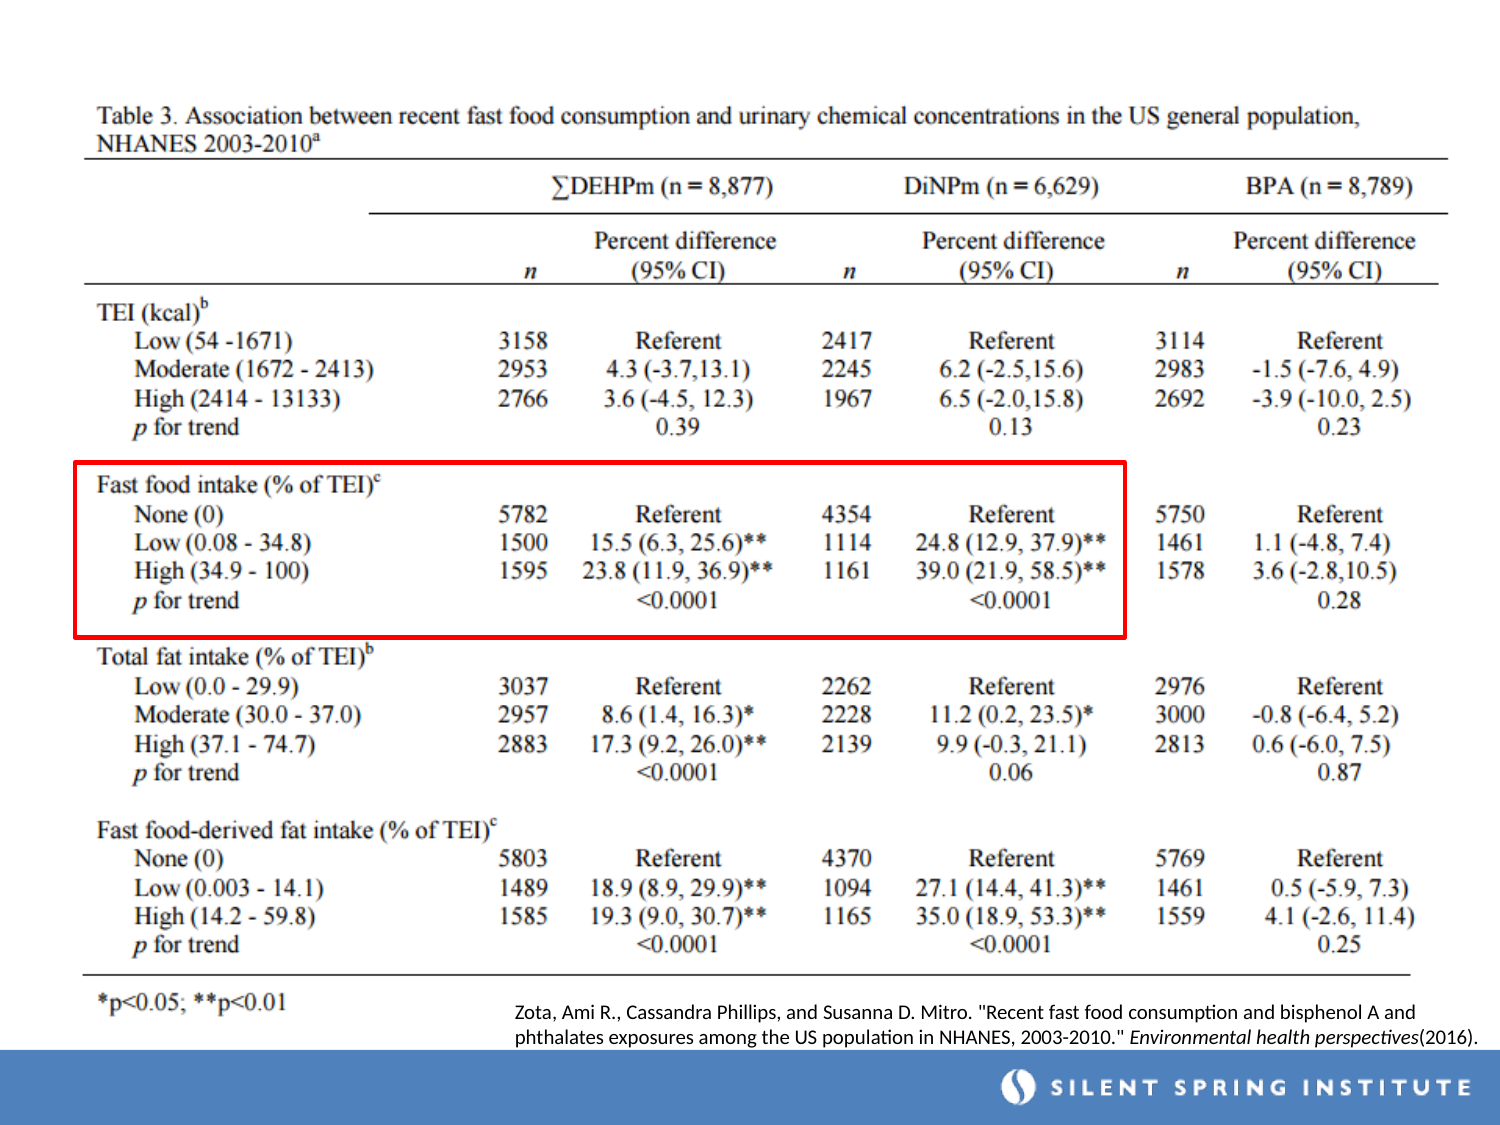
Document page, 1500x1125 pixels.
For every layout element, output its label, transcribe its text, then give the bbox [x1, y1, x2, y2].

picture [36, 87, 1464, 1037]
text_box Zota, Ami R., Cassandra Phillips, and Susanna D. Mitro. "Recent fast food consumption and bisphenol A and phthalates exposures among the US population in NHANES, 2003-2010." Environmental health perspectives(2016). [500, 991, 1500, 1056]
picture [999, 1068, 1480, 1107]
